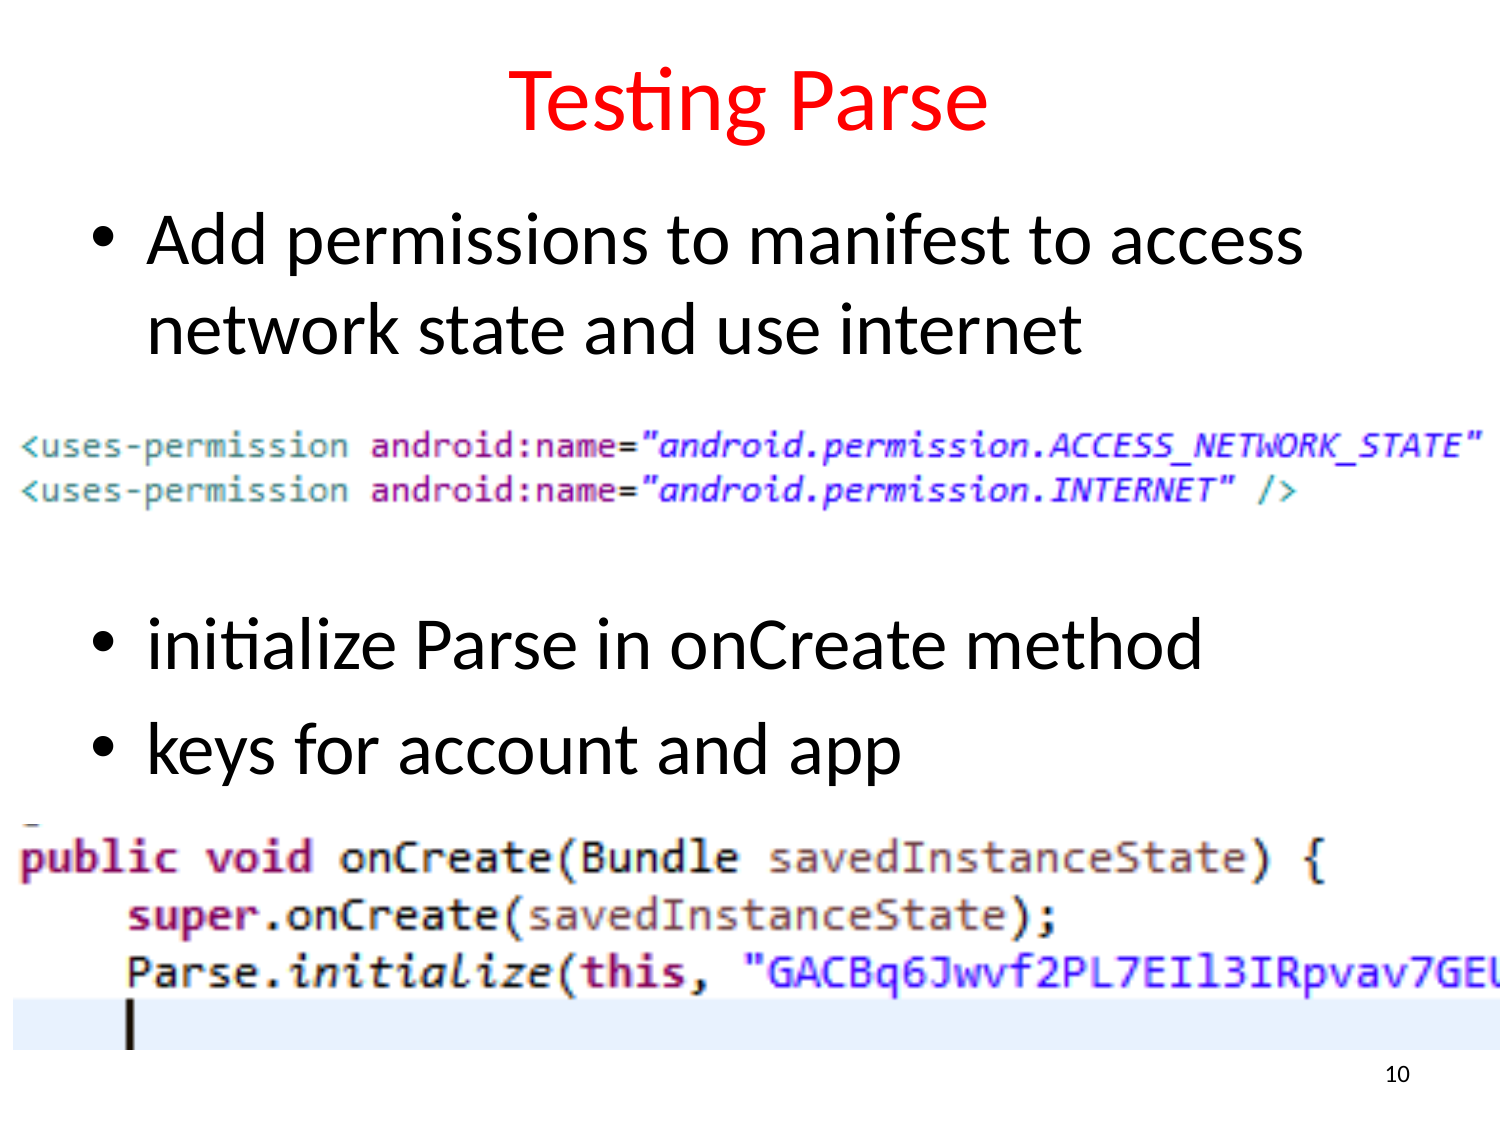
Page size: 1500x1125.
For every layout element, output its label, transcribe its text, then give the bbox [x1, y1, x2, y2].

list Add permissions to manifest to access network state and use internet initialize Parse in onCreate method keys for account and app [75, 555, 1425, 823]
title Testing Parse [75, 0, 1425, 182]
picture [0, 387, 1500, 544]
picture [13, 824, 1500, 1051]
slide_number 10 [1074, 1059, 1425, 1103]
list Add permissions to manifest to access network state and use internet initialize Parse in onCreate method keys for account and app [75, 182, 1425, 386]
